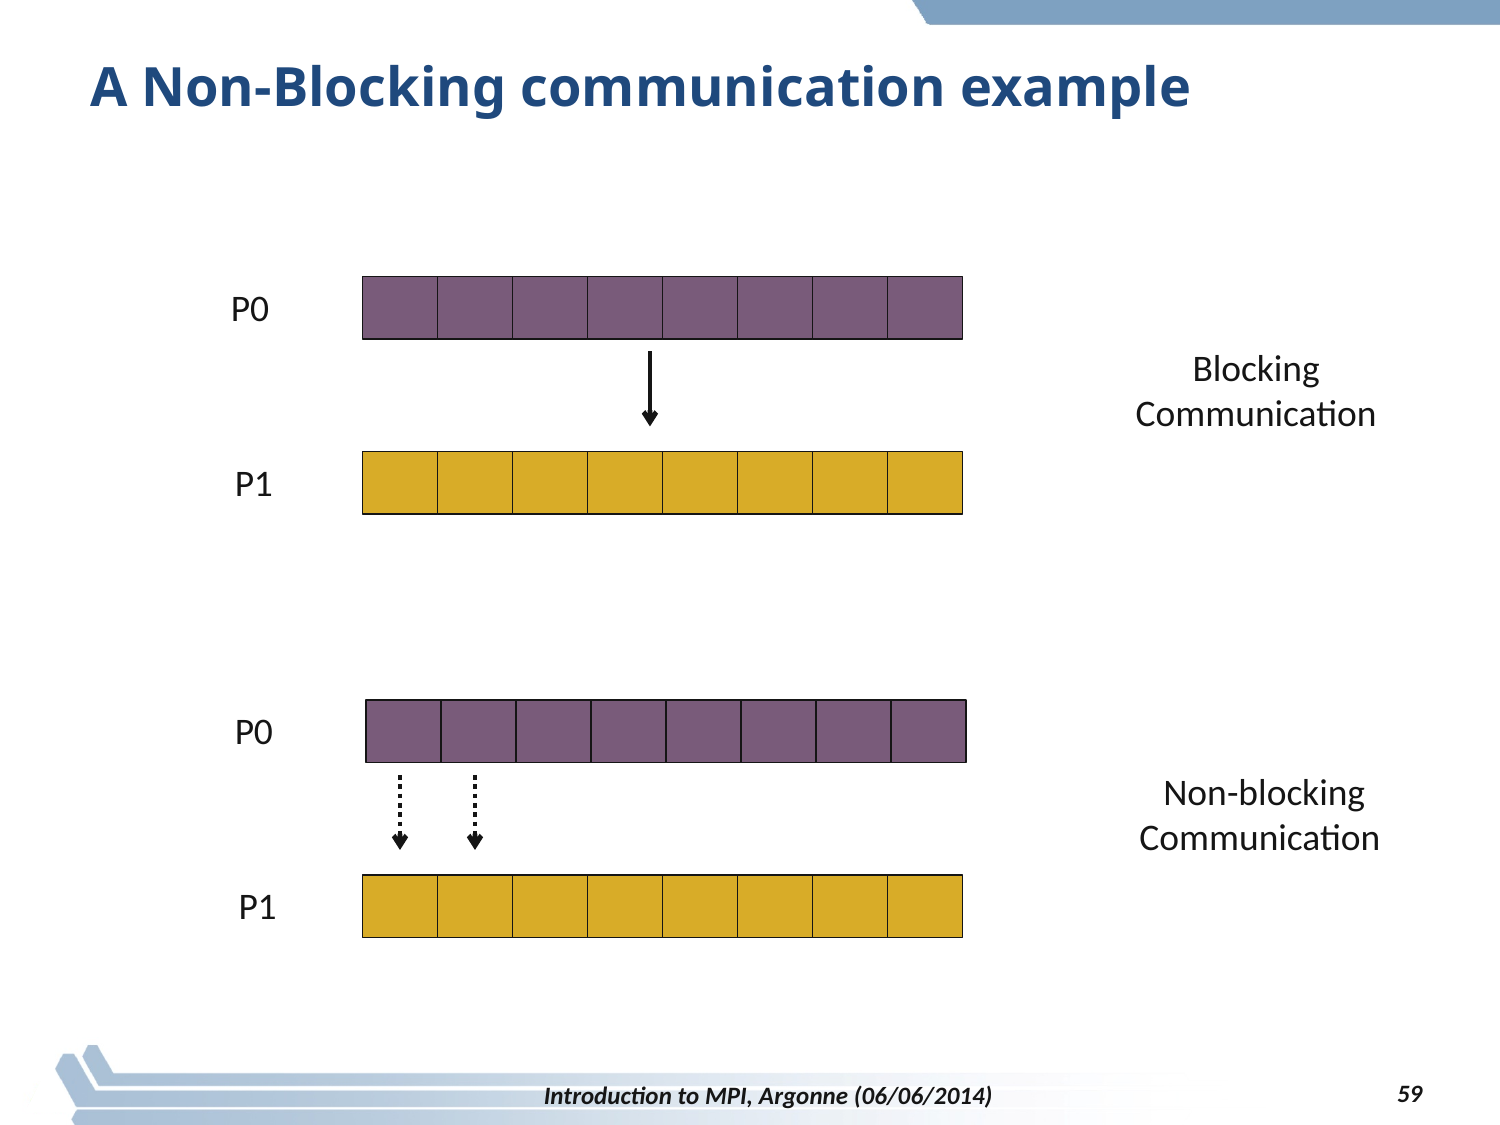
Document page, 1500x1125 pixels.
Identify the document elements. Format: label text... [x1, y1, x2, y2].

text_box [662, 874, 737, 938]
text_box [516, 699, 591, 763]
text_box [812, 874, 887, 938]
text_box [437, 276, 512, 339]
text_box [362, 276, 437, 339]
text_box [737, 451, 812, 514]
text_box [891, 699, 967, 763]
picture [0, 0, 1500, 26]
footer Introduction to MPI, Argonne (06/06/2014) [324, 1074, 1213, 1116]
text_box P1 [203, 451, 304, 512]
text_box [666, 699, 741, 763]
text_box P1 [207, 874, 308, 935]
text_box [887, 276, 963, 339]
text_box [362, 451, 437, 514]
text_box [366, 699, 441, 763]
text_box [816, 699, 891, 763]
slide_number 59 [1275, 1072, 1438, 1113]
title A Non-Blocking communication example [74, 44, 1426, 176]
text_box [362, 874, 437, 938]
text_box [437, 451, 512, 514]
text_box [587, 451, 662, 514]
text_box [887, 451, 963, 514]
text_box [441, 699, 516, 763]
text_box Non-blocking Communication [1078, 760, 1442, 866]
text_box [587, 874, 662, 938]
text_box P0 [200, 276, 300, 337]
text_box [812, 451, 887, 514]
text_box [512, 276, 587, 339]
text_box [512, 874, 587, 938]
text_box [741, 699, 816, 763]
text_box [887, 874, 963, 938]
text_box [587, 276, 662, 339]
text_box [662, 276, 737, 339]
text_box [737, 874, 812, 938]
text_box [512, 451, 587, 514]
text_box P0 [203, 699, 304, 760]
text_box Blocking Communication [1074, 336, 1438, 442]
picture [0, 1037, 1500, 1125]
text_box [591, 699, 666, 763]
text_box [437, 874, 512, 938]
text_box [812, 276, 887, 339]
text_box [662, 451, 737, 514]
text_box [737, 276, 812, 339]
